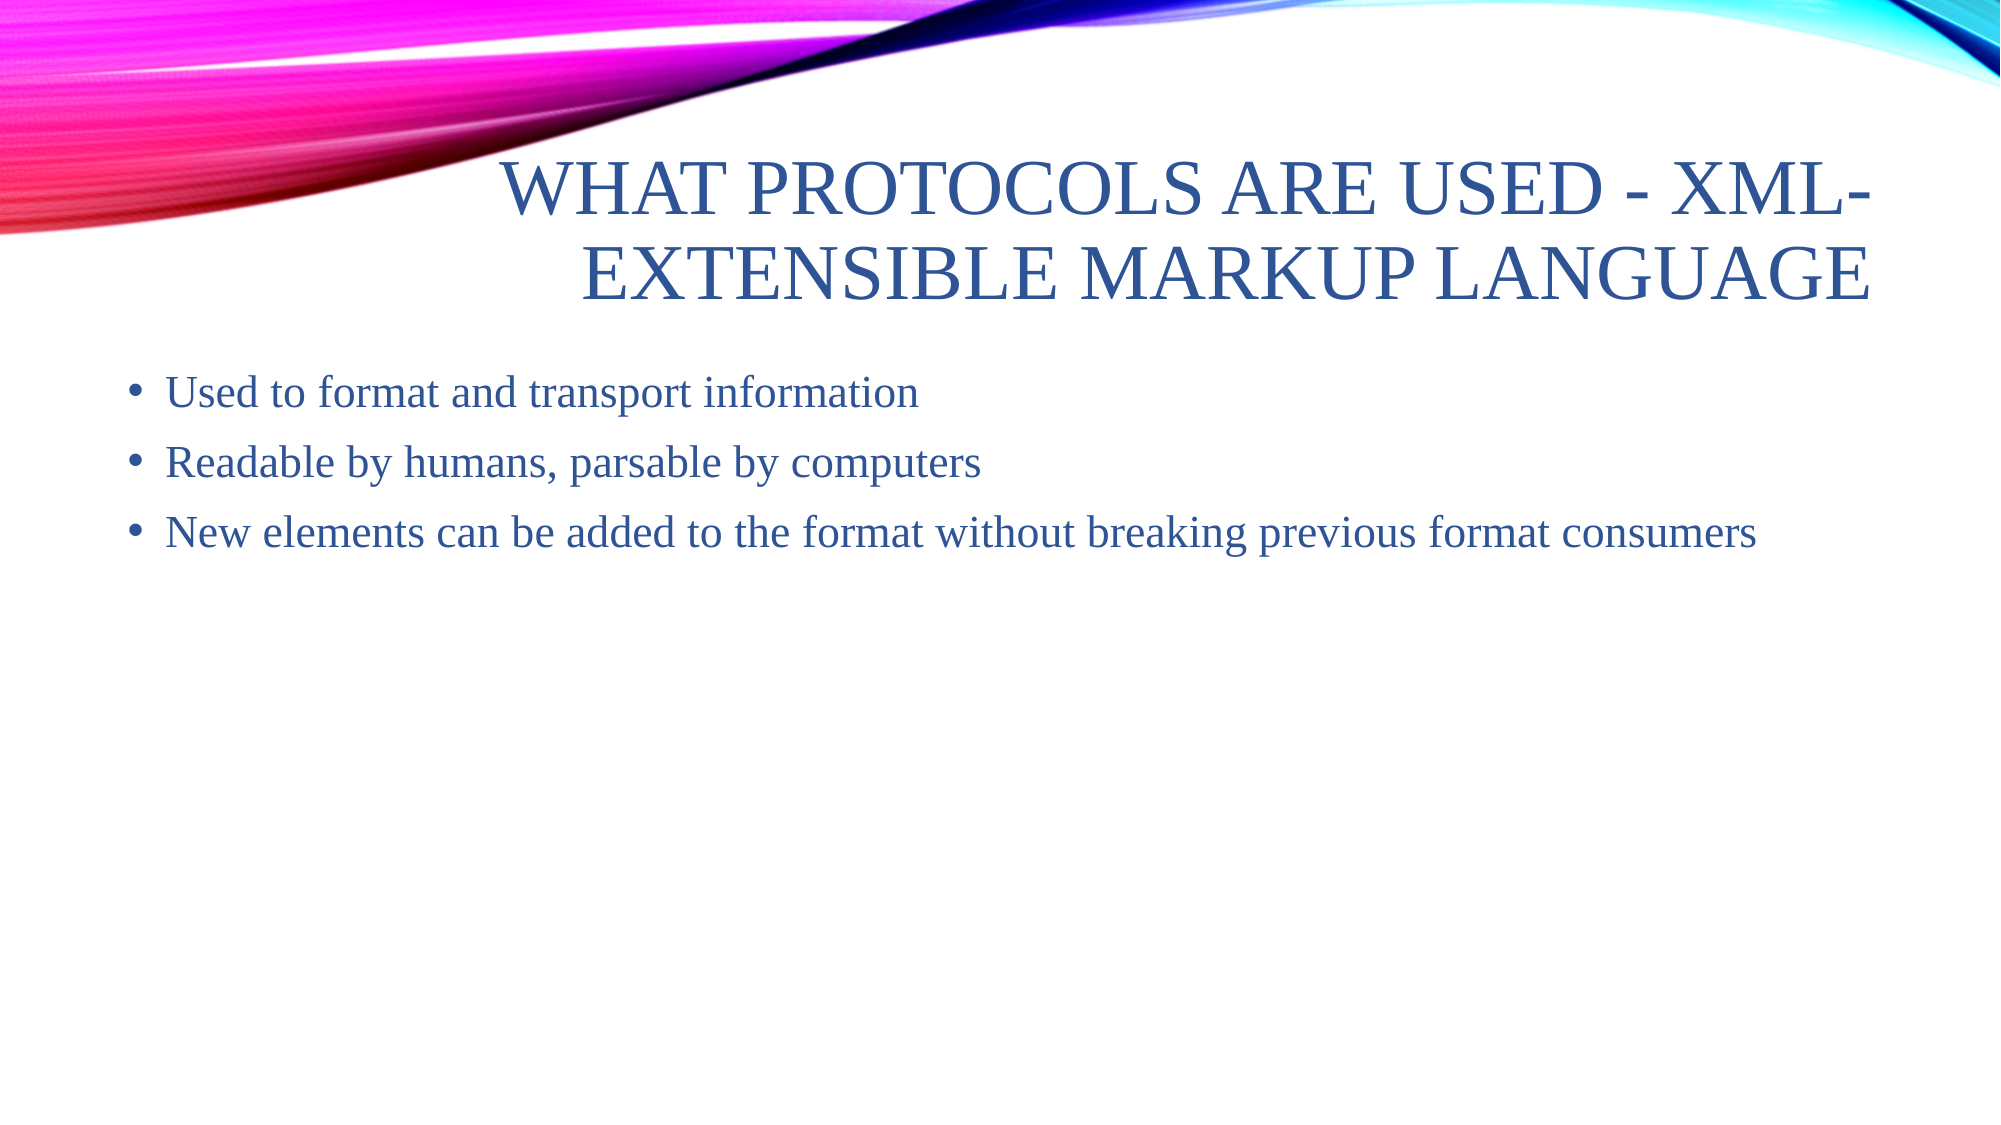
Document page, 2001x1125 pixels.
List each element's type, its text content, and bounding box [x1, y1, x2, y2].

picture [0, 0, 2000, 237]
title What Protocols are Used - XML-eXtensible Markup Language [474, 125, 1888, 338]
picture [1910, 0, 2000, 45]
list Used to format and transport information Readable by humans, parsable by computers New elements can be added to the format without breaking previous format consumers [112, 360, 1888, 1021]
picture [1890, 0, 2000, 75]
